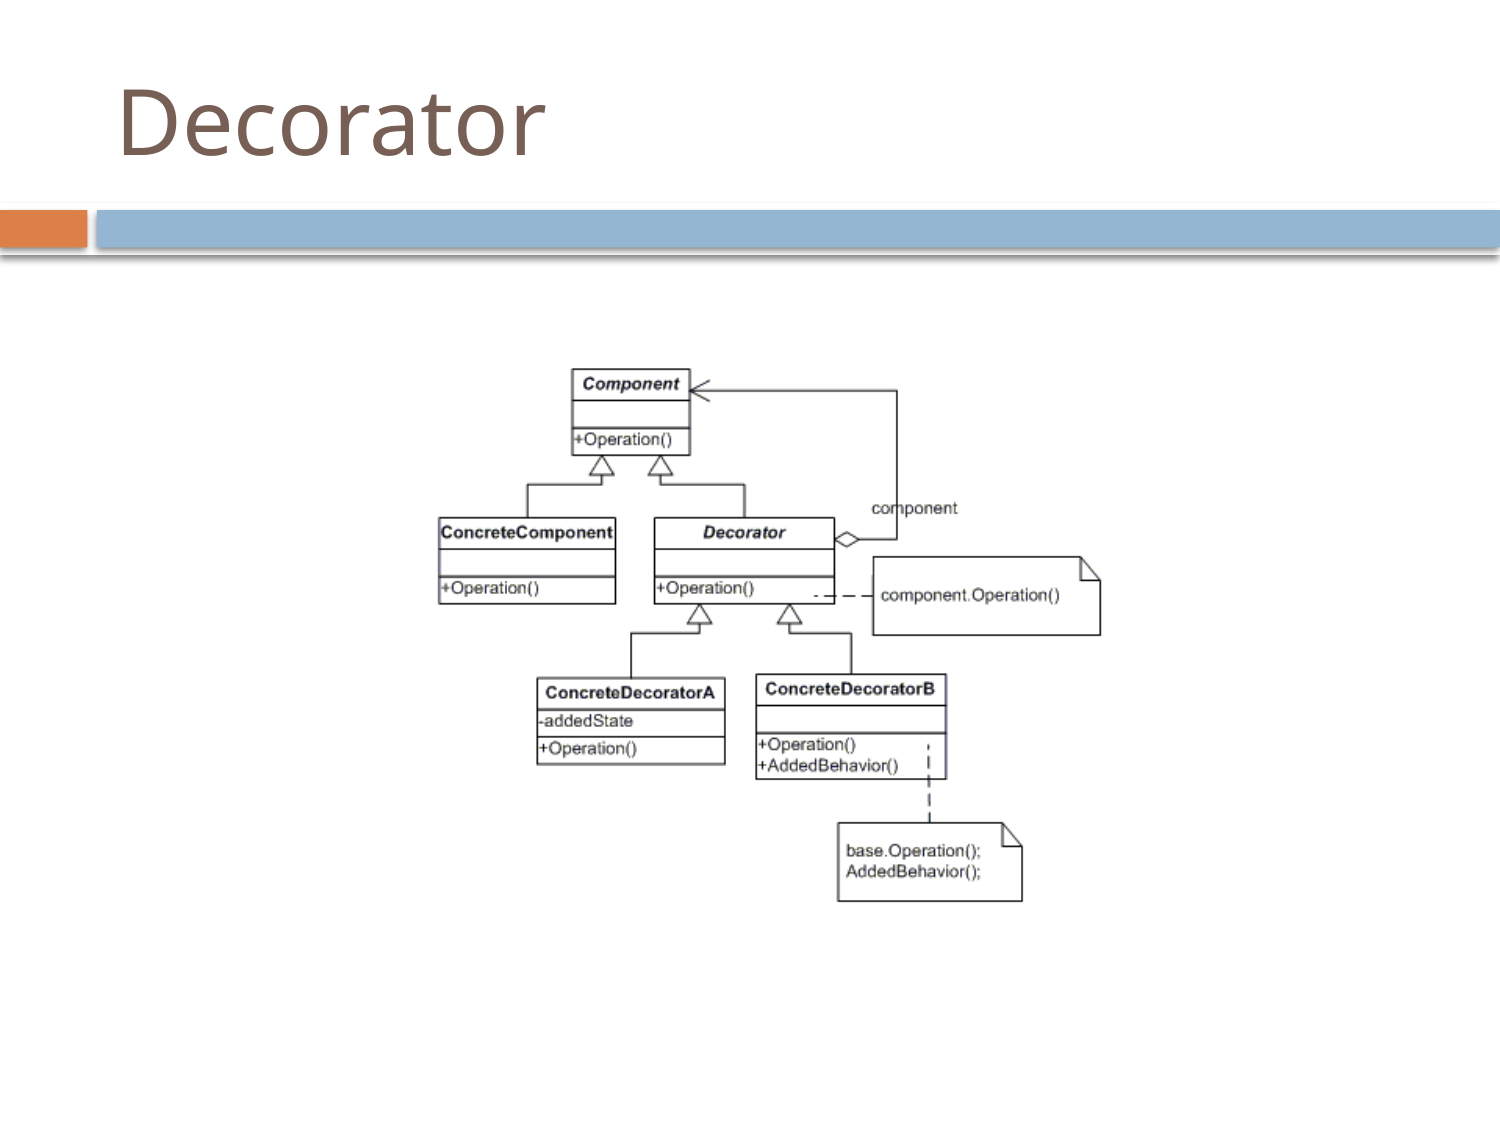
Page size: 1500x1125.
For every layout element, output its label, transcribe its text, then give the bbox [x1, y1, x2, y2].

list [432, 352, 1107, 910]
title Decorator [100, 37, 1438, 200]
